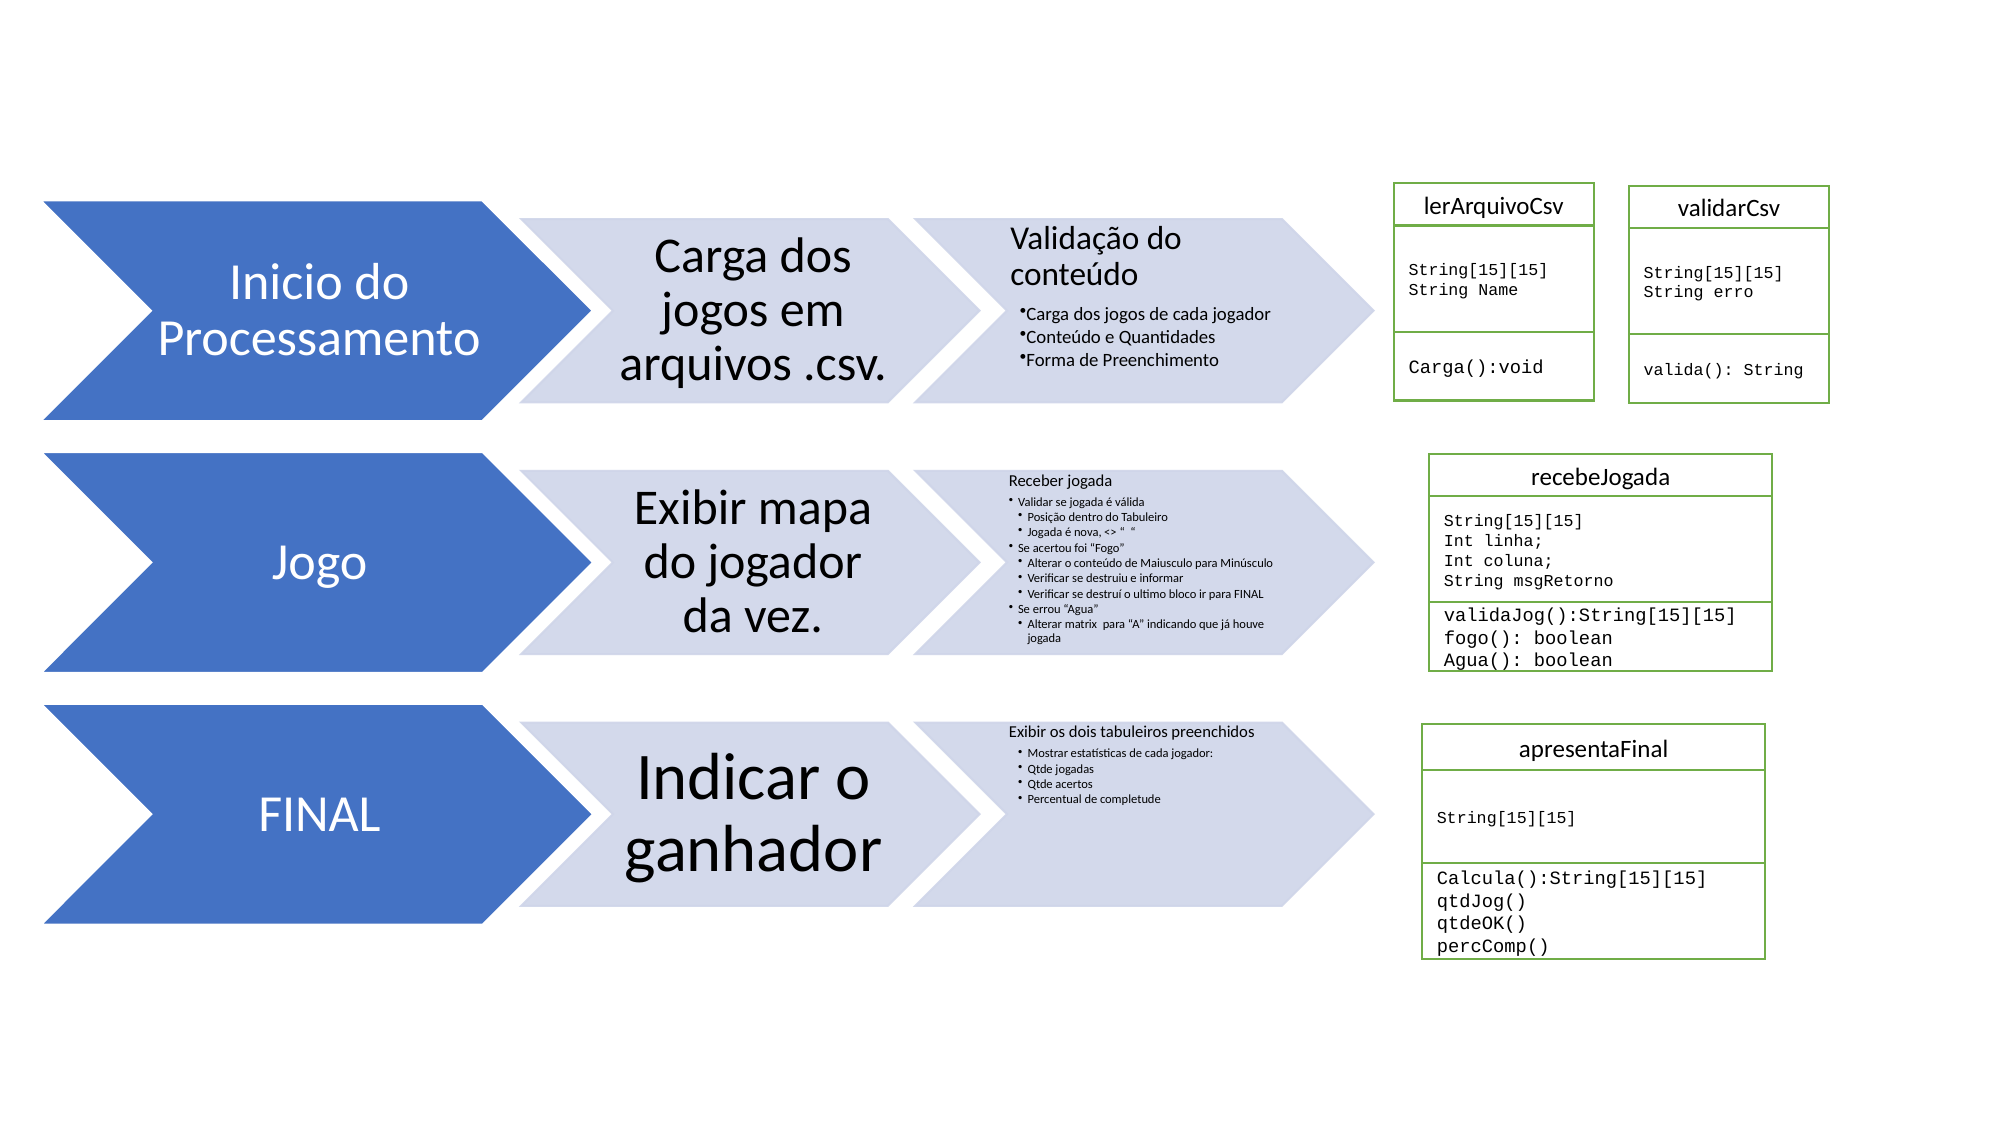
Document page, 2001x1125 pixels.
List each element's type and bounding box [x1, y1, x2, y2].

text_box [1629, 185, 1830, 404]
text_box [40, 117, 1374, 1007]
text_box [1393, 183, 1594, 401]
text_box [1428, 453, 1773, 672]
text_box [1422, 724, 1766, 959]
